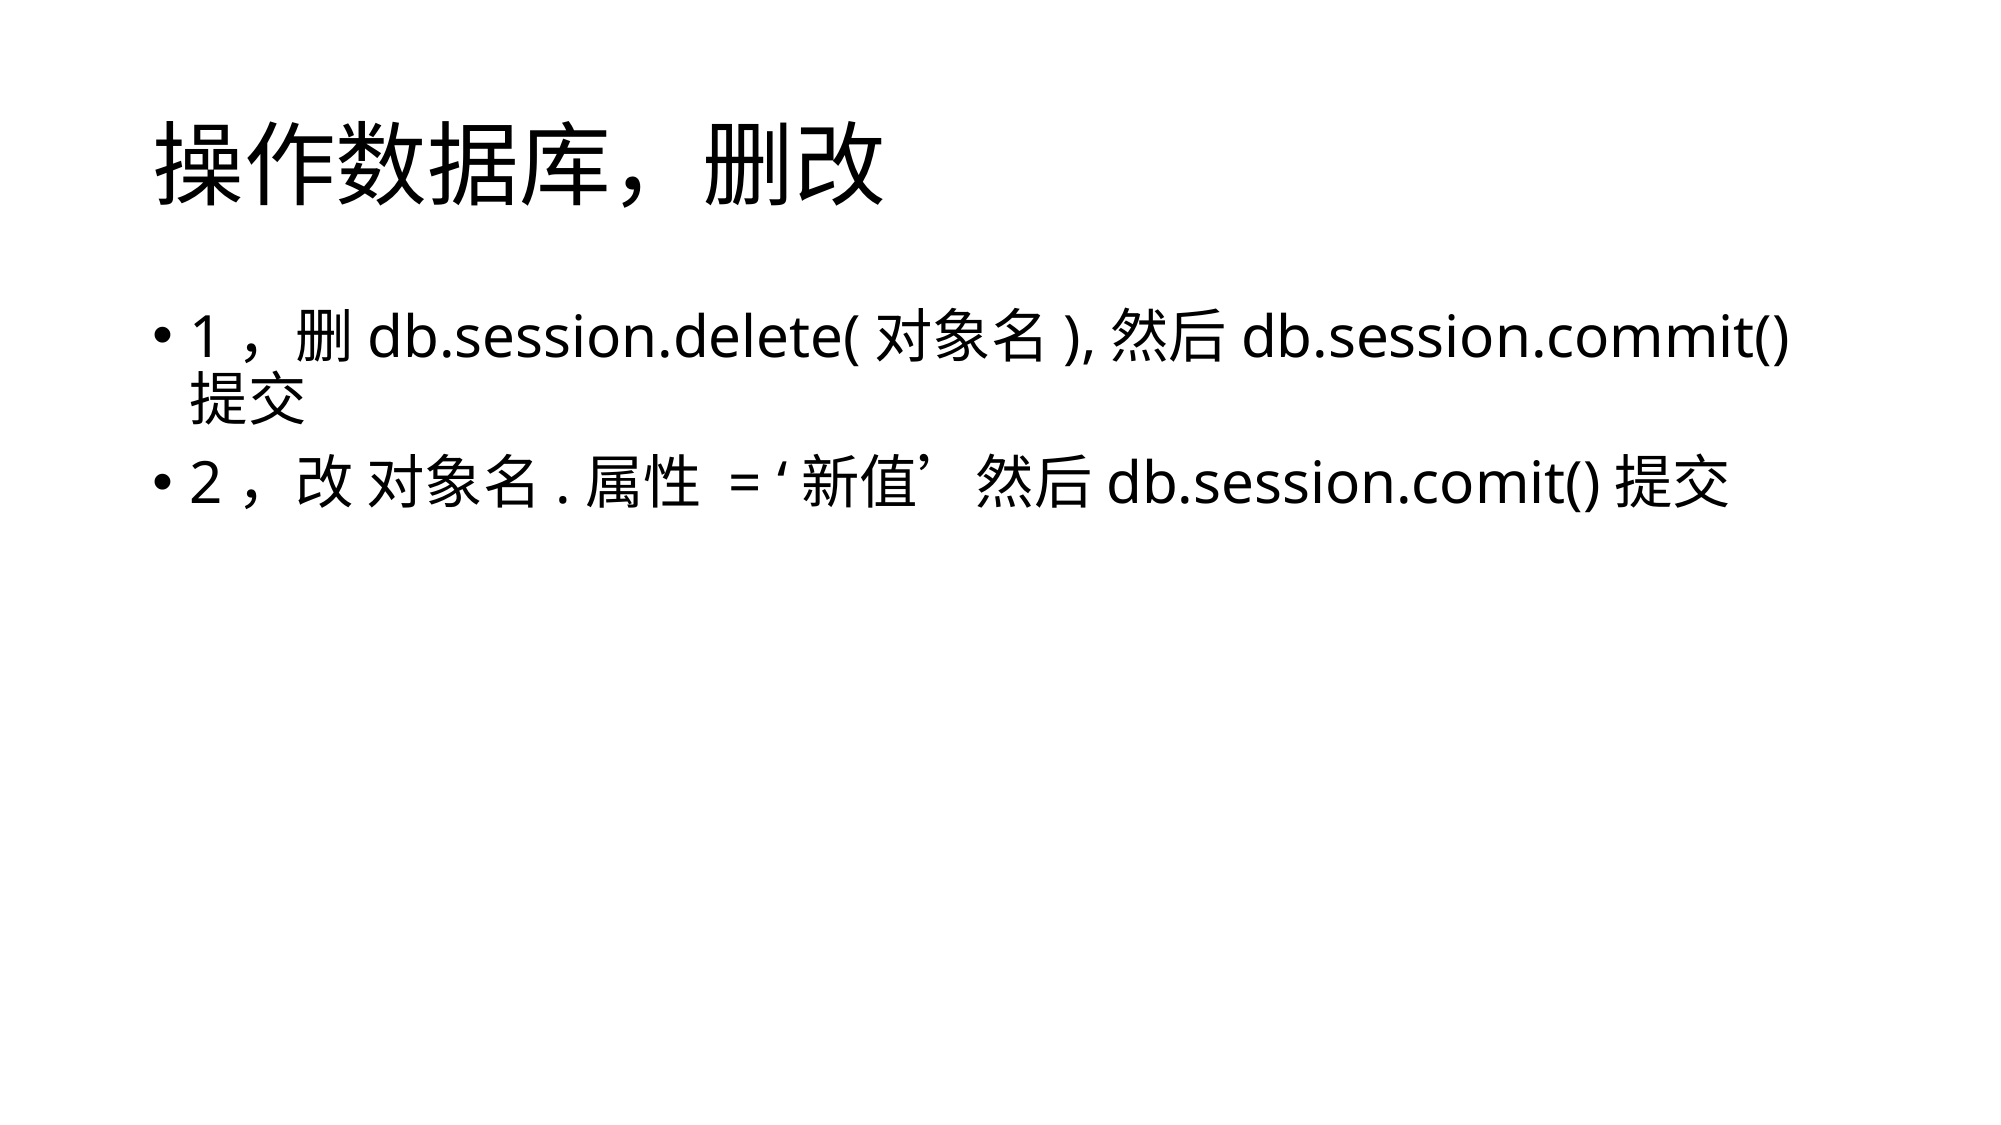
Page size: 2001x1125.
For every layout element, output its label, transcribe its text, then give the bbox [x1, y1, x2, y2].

list 1，删db.session.delete(对象名),然后db.session.commit()提交 2，改 对象名.属性 = ‘新值’然后db.session.comit()提交 [137, 299, 1863, 1014]
title 操作数据库，删改 [137, 59, 1863, 278]
